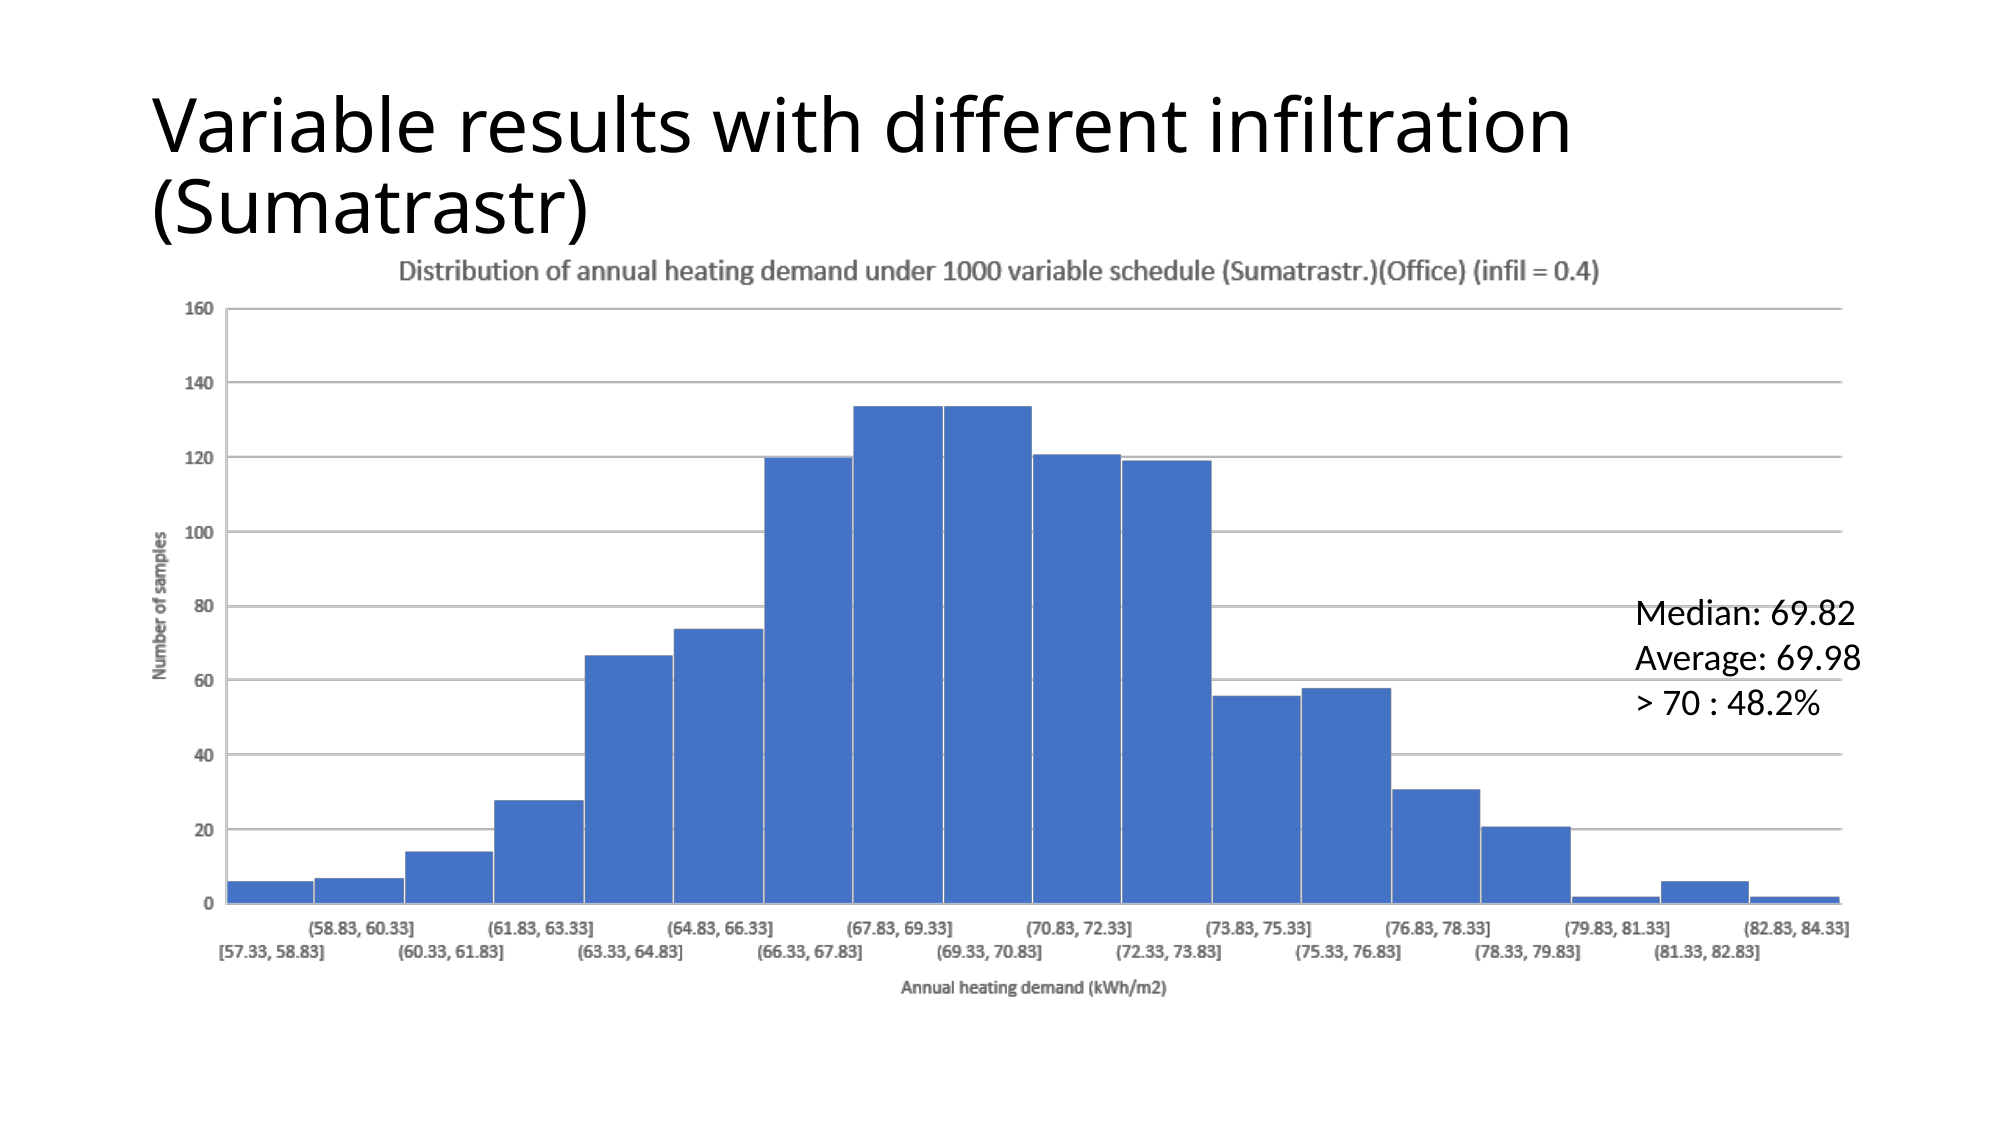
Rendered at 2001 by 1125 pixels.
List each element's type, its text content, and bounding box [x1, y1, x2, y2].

text_box Median: 69.82 Average: 69.98 > 70 : 48.2% [1620, 580, 1877, 731]
title Variable results with different infiltration (Sumatrastr) [137, 59, 1863, 278]
picture [137, 278, 1863, 1014]
